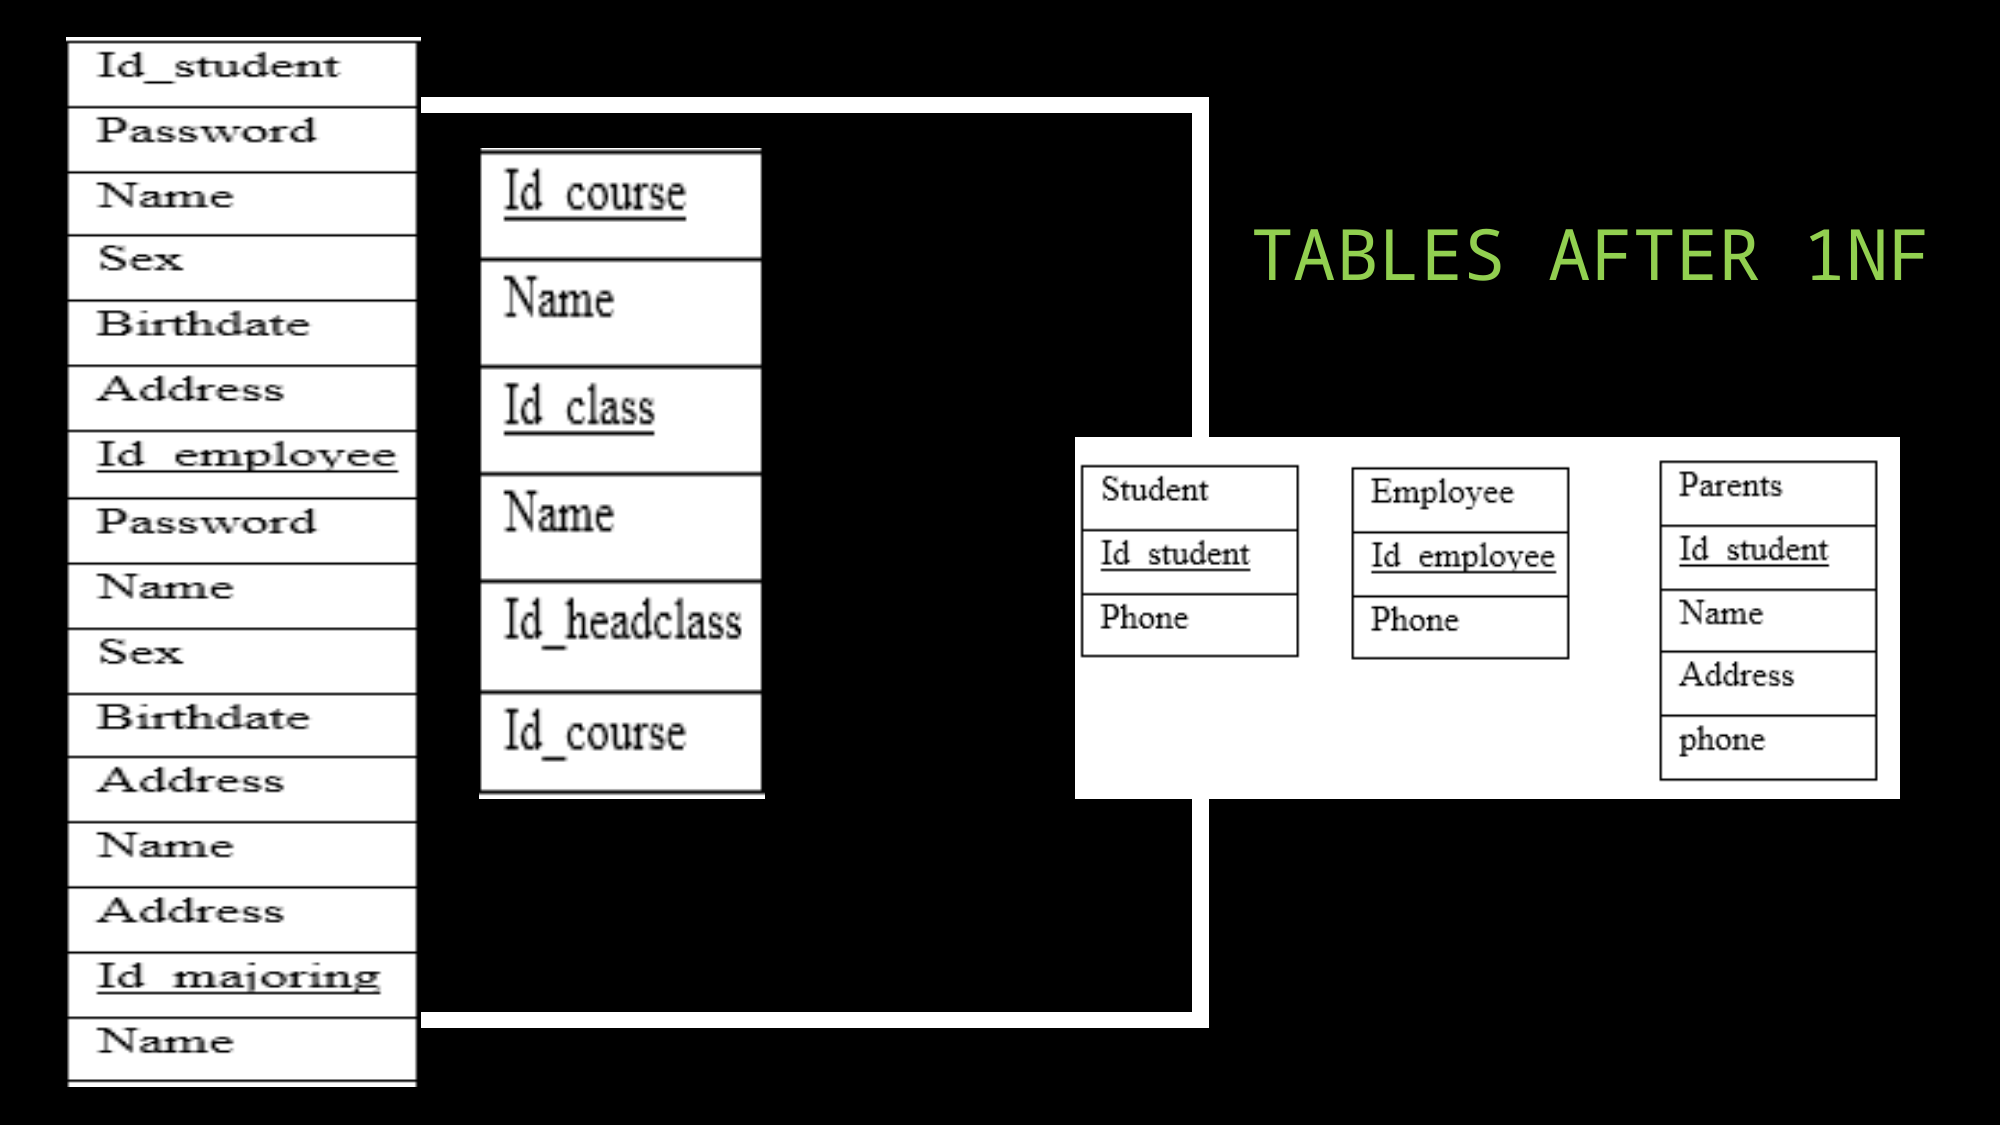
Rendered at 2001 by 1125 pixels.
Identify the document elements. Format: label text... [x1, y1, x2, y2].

picture [66, 37, 421, 1088]
title TABLES AFTER 1NF [1236, 3, 1955, 304]
picture [479, 148, 765, 799]
picture [1075, 437, 1900, 799]
